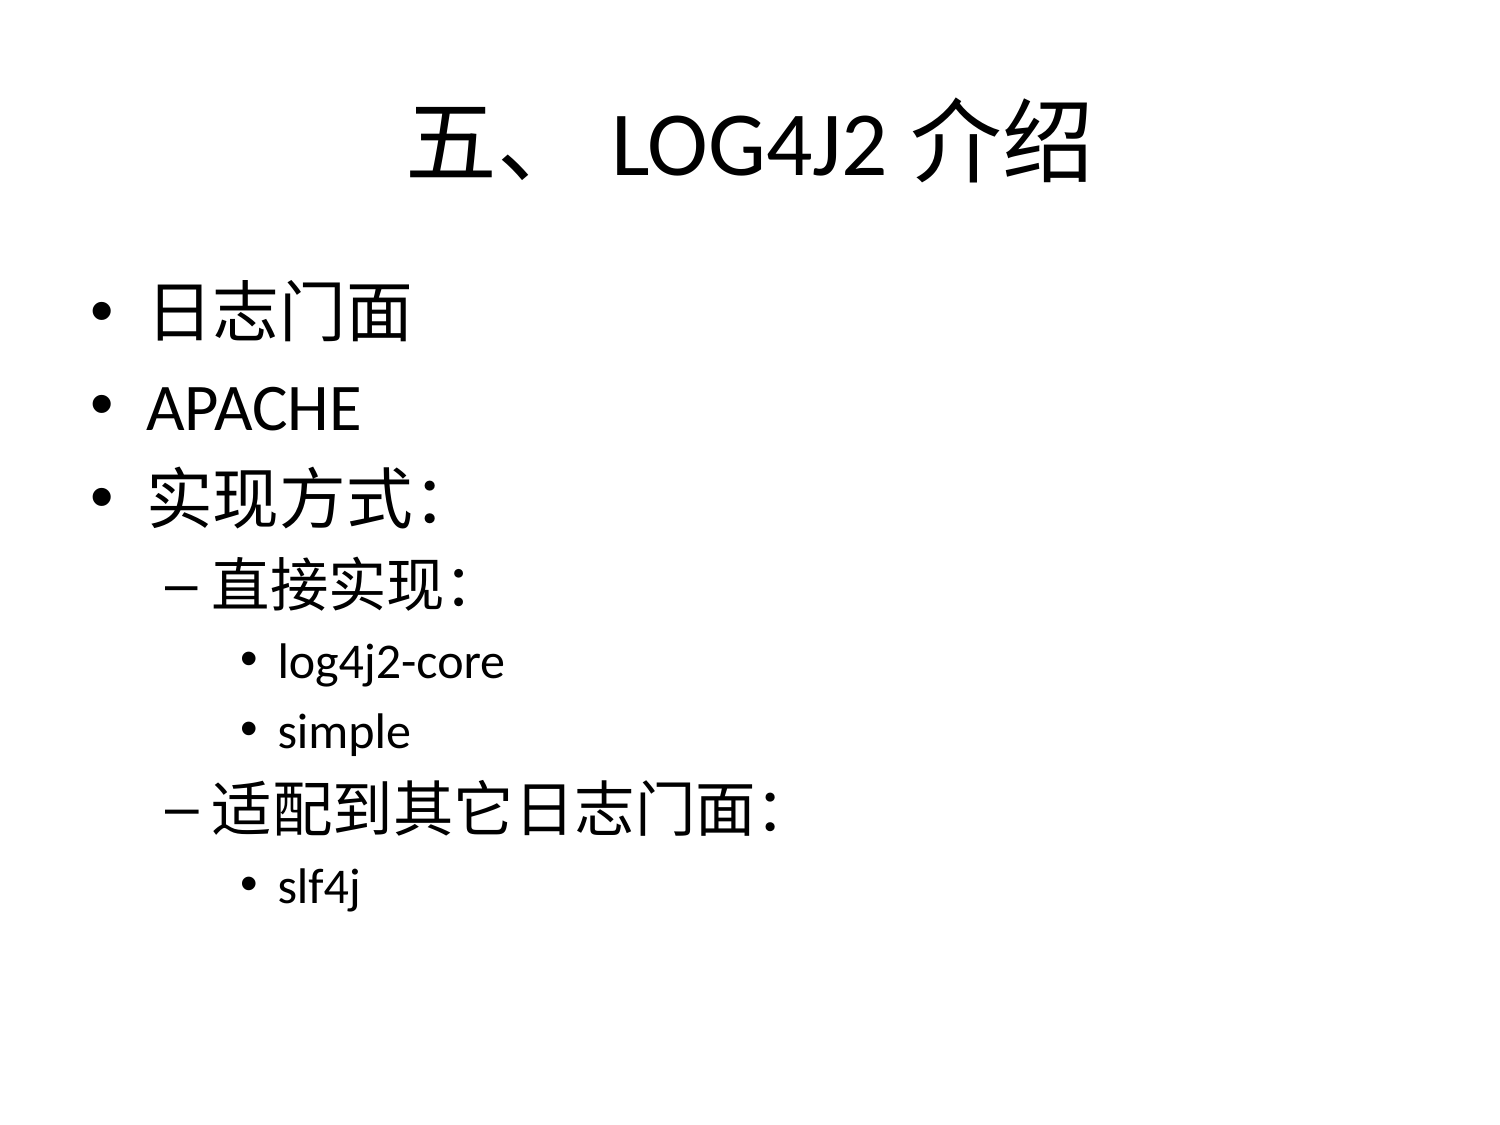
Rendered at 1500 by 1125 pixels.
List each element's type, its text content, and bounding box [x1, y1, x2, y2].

title 五、LOG4J2介绍 [75, 45, 1425, 233]
list 日志门面 APACHE 实现方式： 直接实现： log4j2-core simple 适配到其它日志门面： slf4j [75, 262, 1425, 1005]
